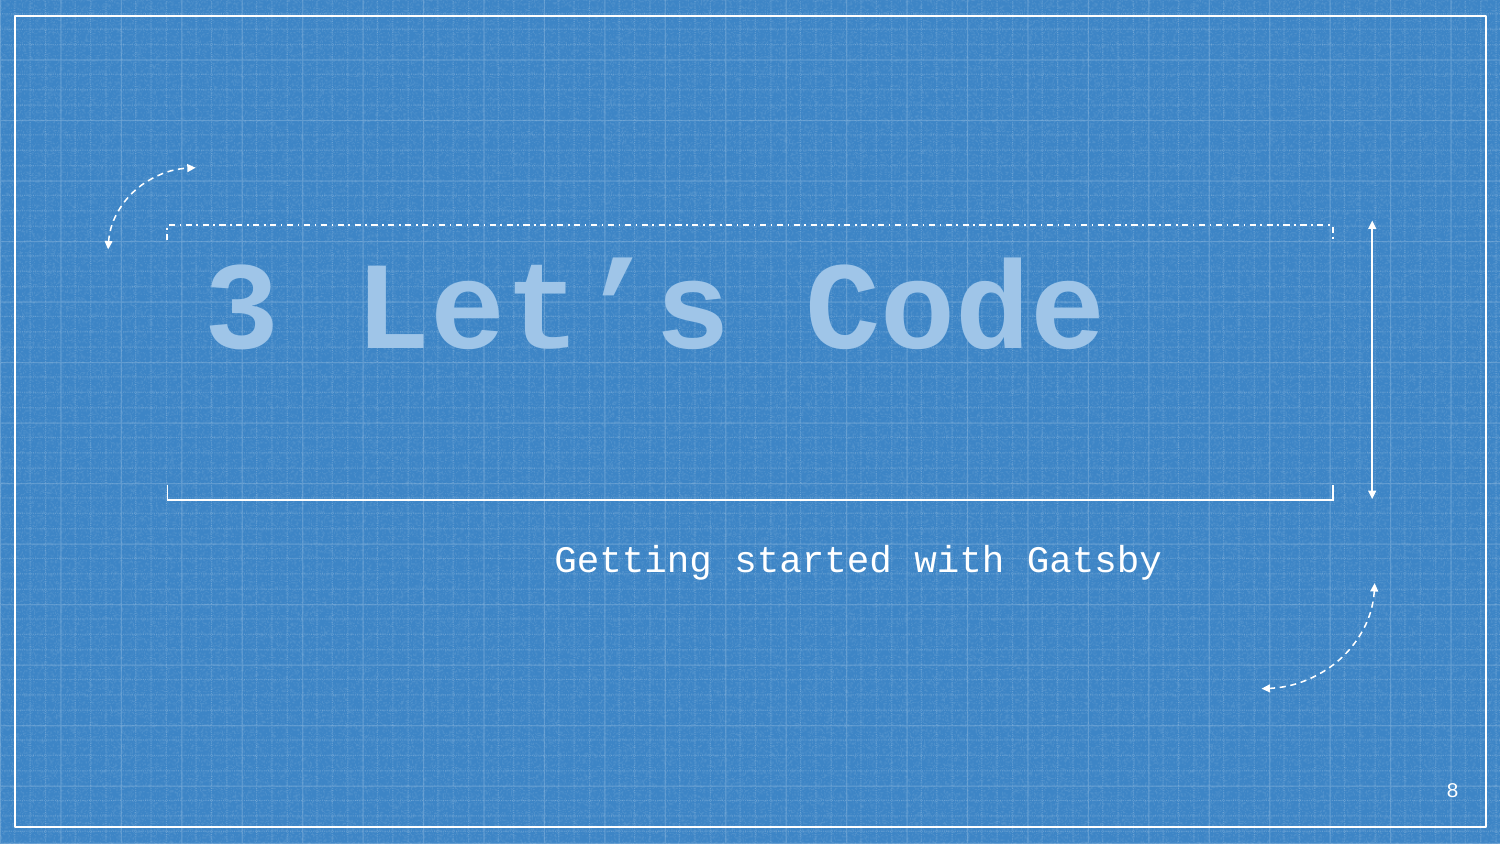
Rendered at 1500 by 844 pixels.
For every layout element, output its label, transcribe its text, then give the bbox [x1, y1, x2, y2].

slide_number ‹#› [1398, 761, 1474, 810]
title 3 Let’s Code [190, 208, 1373, 545]
subtitle Getting started with Gatsby [539, 519, 1399, 649]
picture [0, 0, 1500, 844]
